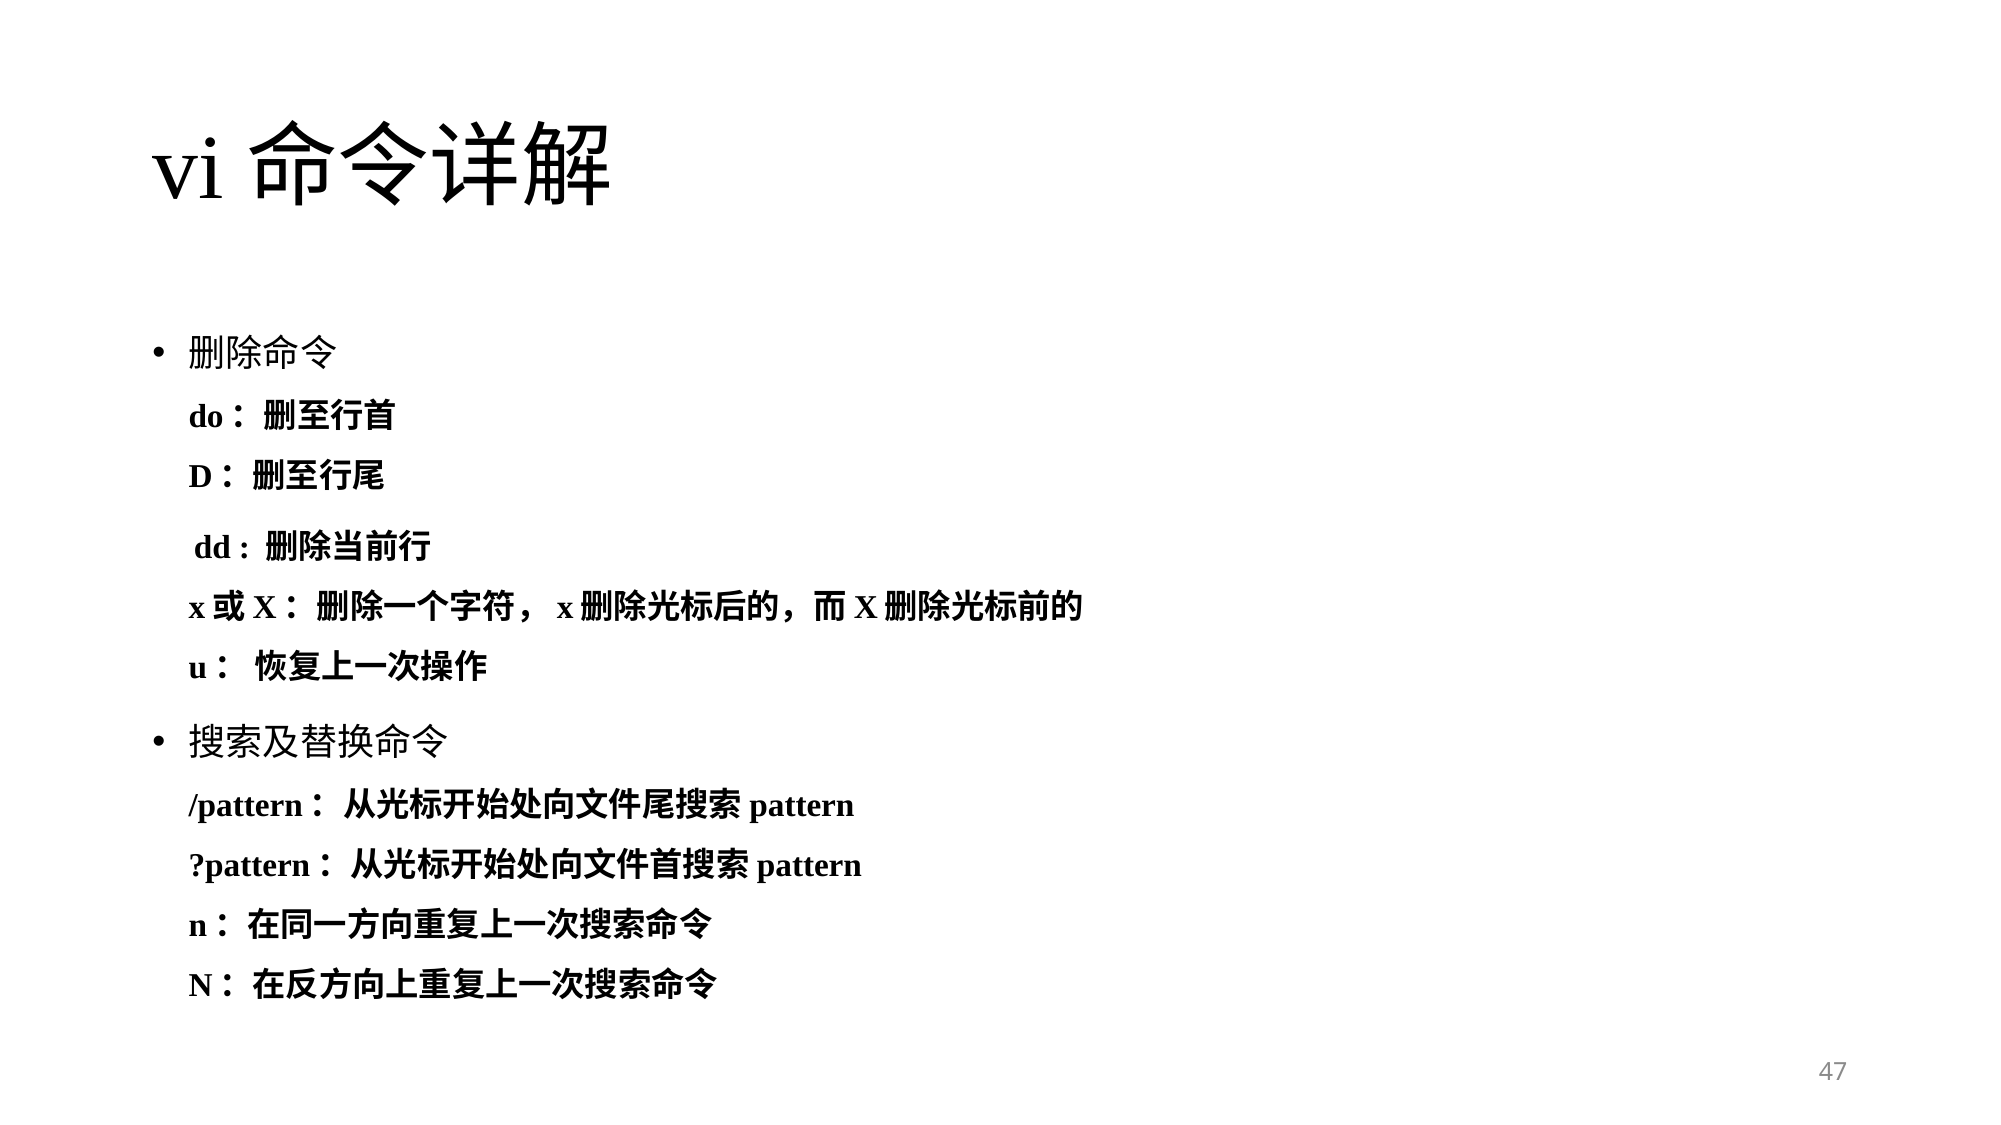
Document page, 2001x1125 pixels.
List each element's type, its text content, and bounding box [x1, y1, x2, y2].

title vi命令详解 [137, 59, 1863, 278]
list 删除命令 do：删至行首 D：删至行尾 dd : 删除当前行 x或X：删除一个字符，x删除光标后的，而X删除光标前的 u： 恢复上一次操作 搜索及替换命令 /pattern：从光标开始处向文件尾搜索pattern ?pattern：从光标开始处向文件首搜索pattern n：在同一方向重复上一次搜索命令 N：在反方向上重复上一次搜索命令 [137, 299, 1863, 1014]
slide_number 47 [1412, 1042, 1863, 1103]
